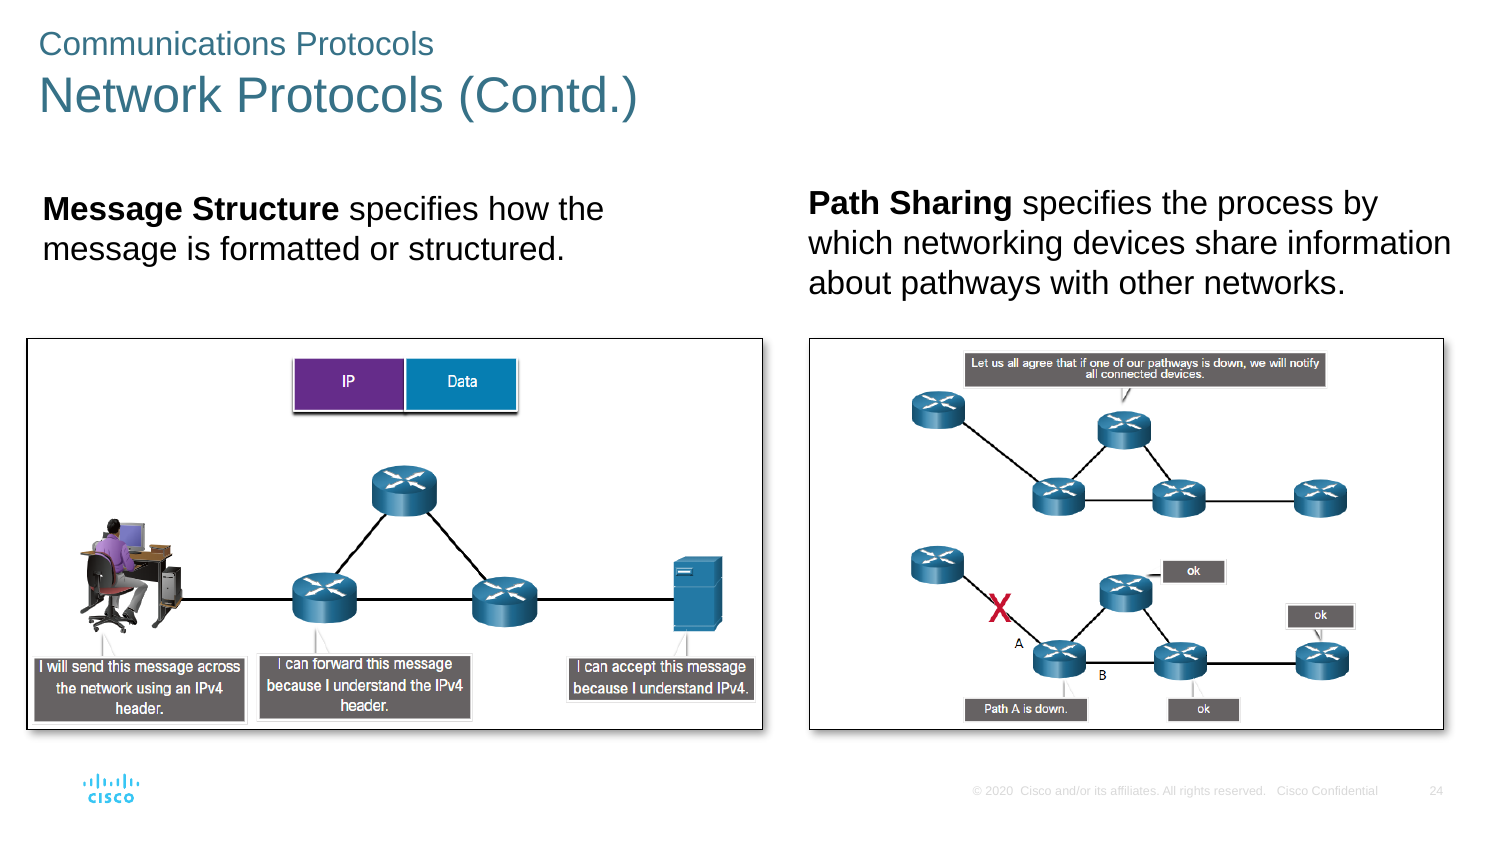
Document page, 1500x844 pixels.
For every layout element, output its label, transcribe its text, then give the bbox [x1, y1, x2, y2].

picture [809, 338, 1444, 730]
list Message Structure specifies how the message is formatted or structured. [27, 180, 673, 304]
text_box Path Sharing specifies the process by which networking devices share information about pathways with other networks. [793, 173, 1484, 309]
text_box Communications Protocols Network Protocols (Contd.) [23, 10, 1500, 135]
picture [27, 338, 762, 730]
